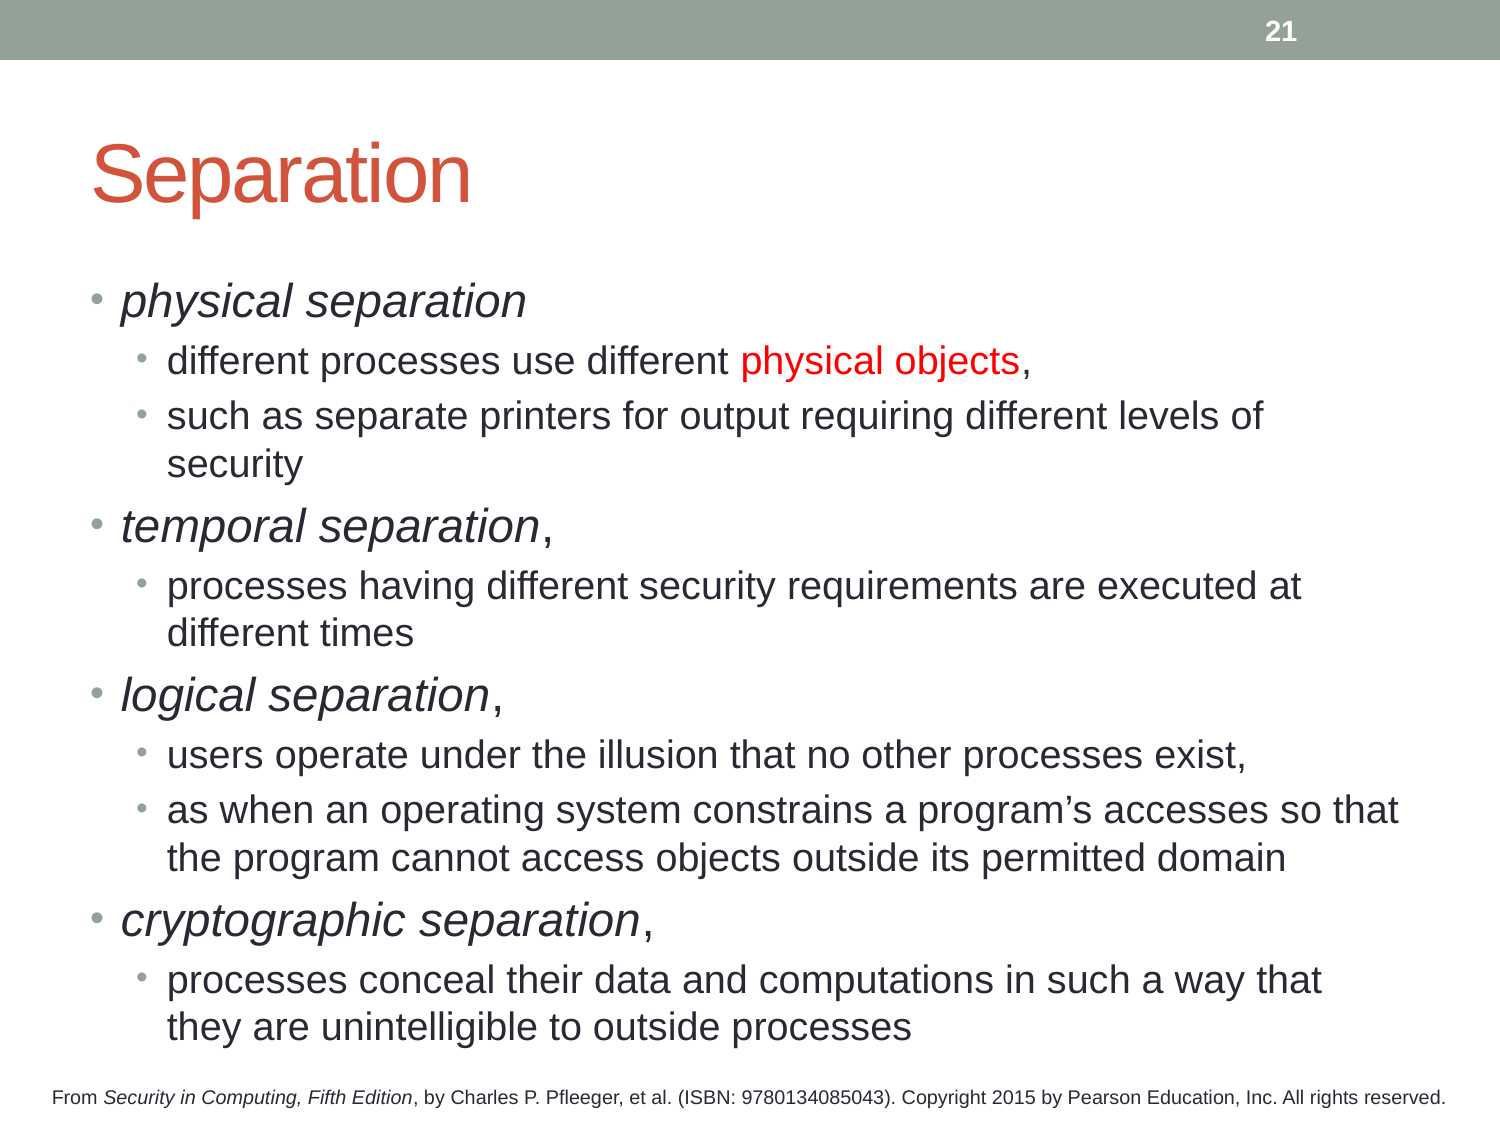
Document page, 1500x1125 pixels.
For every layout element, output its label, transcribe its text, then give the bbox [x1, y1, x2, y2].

title Separation [75, 87, 1425, 250]
footer From Security in Computing, Fifth Edition, by Charles P. Pfleeger, et al. (ISBN: 9780134085043). Copyright 2015 by Pearson Education, Inc. All rights reserved. [0, 1069, 1500, 1124]
slide_number 21 [1250, 3, 1425, 57]
list physical separation different processes use different physical objects, such as separate printers for output requiring different levels of security temporal separation, processes having different security requirements are executed at different times logical separation, users operate under the illusion that no other processes exist, as when an operating system constrains a program’s accesses so that the program cannot access objects outside its permitted domain cryptographic separation, processes conceal their data and computations in such a way that they are unintelligible to outside processes [75, 262, 1425, 1063]
